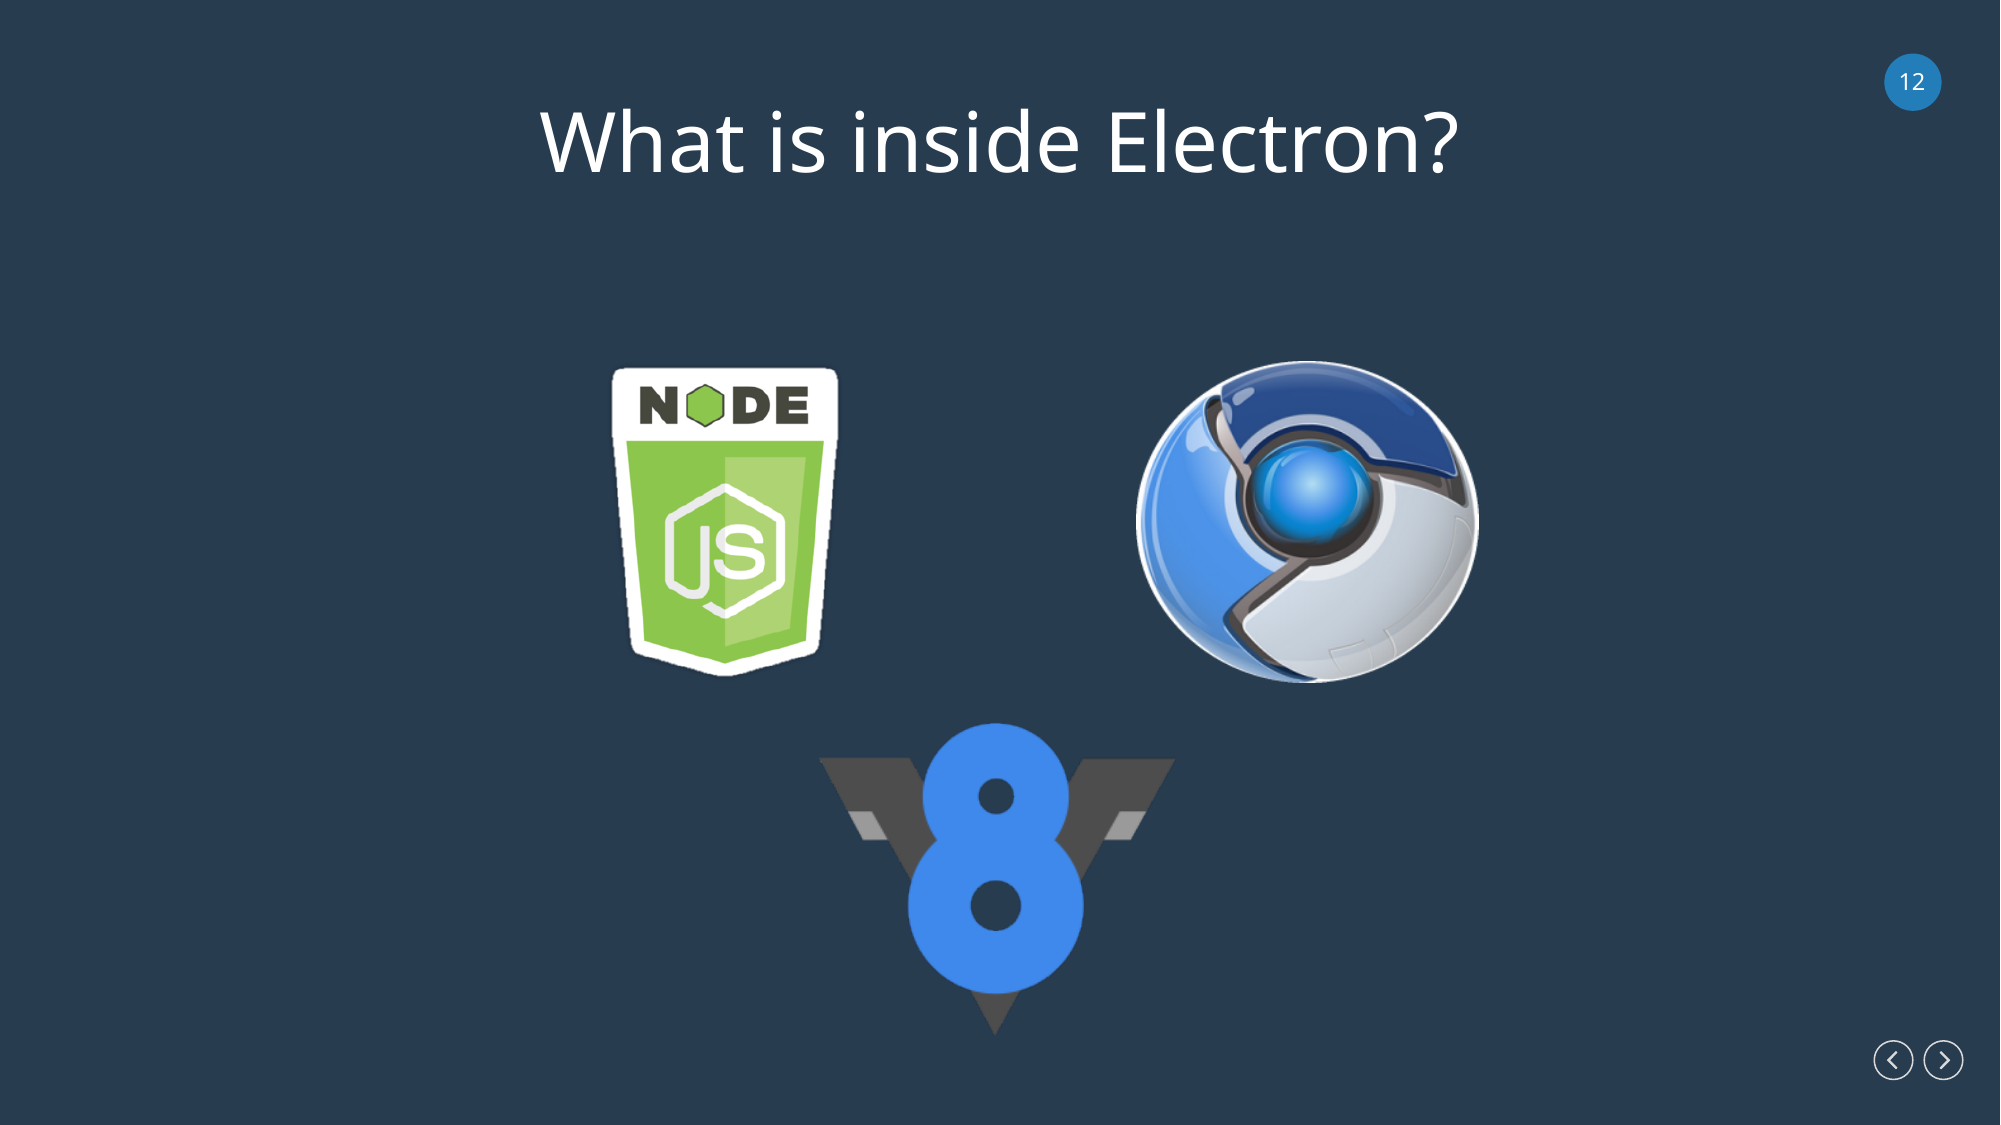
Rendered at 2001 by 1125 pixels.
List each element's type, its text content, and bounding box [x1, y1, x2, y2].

list What is inside Electron? [129, 95, 1871, 196]
picture [804, 708, 1196, 1058]
picture [557, 361, 893, 683]
picture [1136, 361, 1479, 683]
